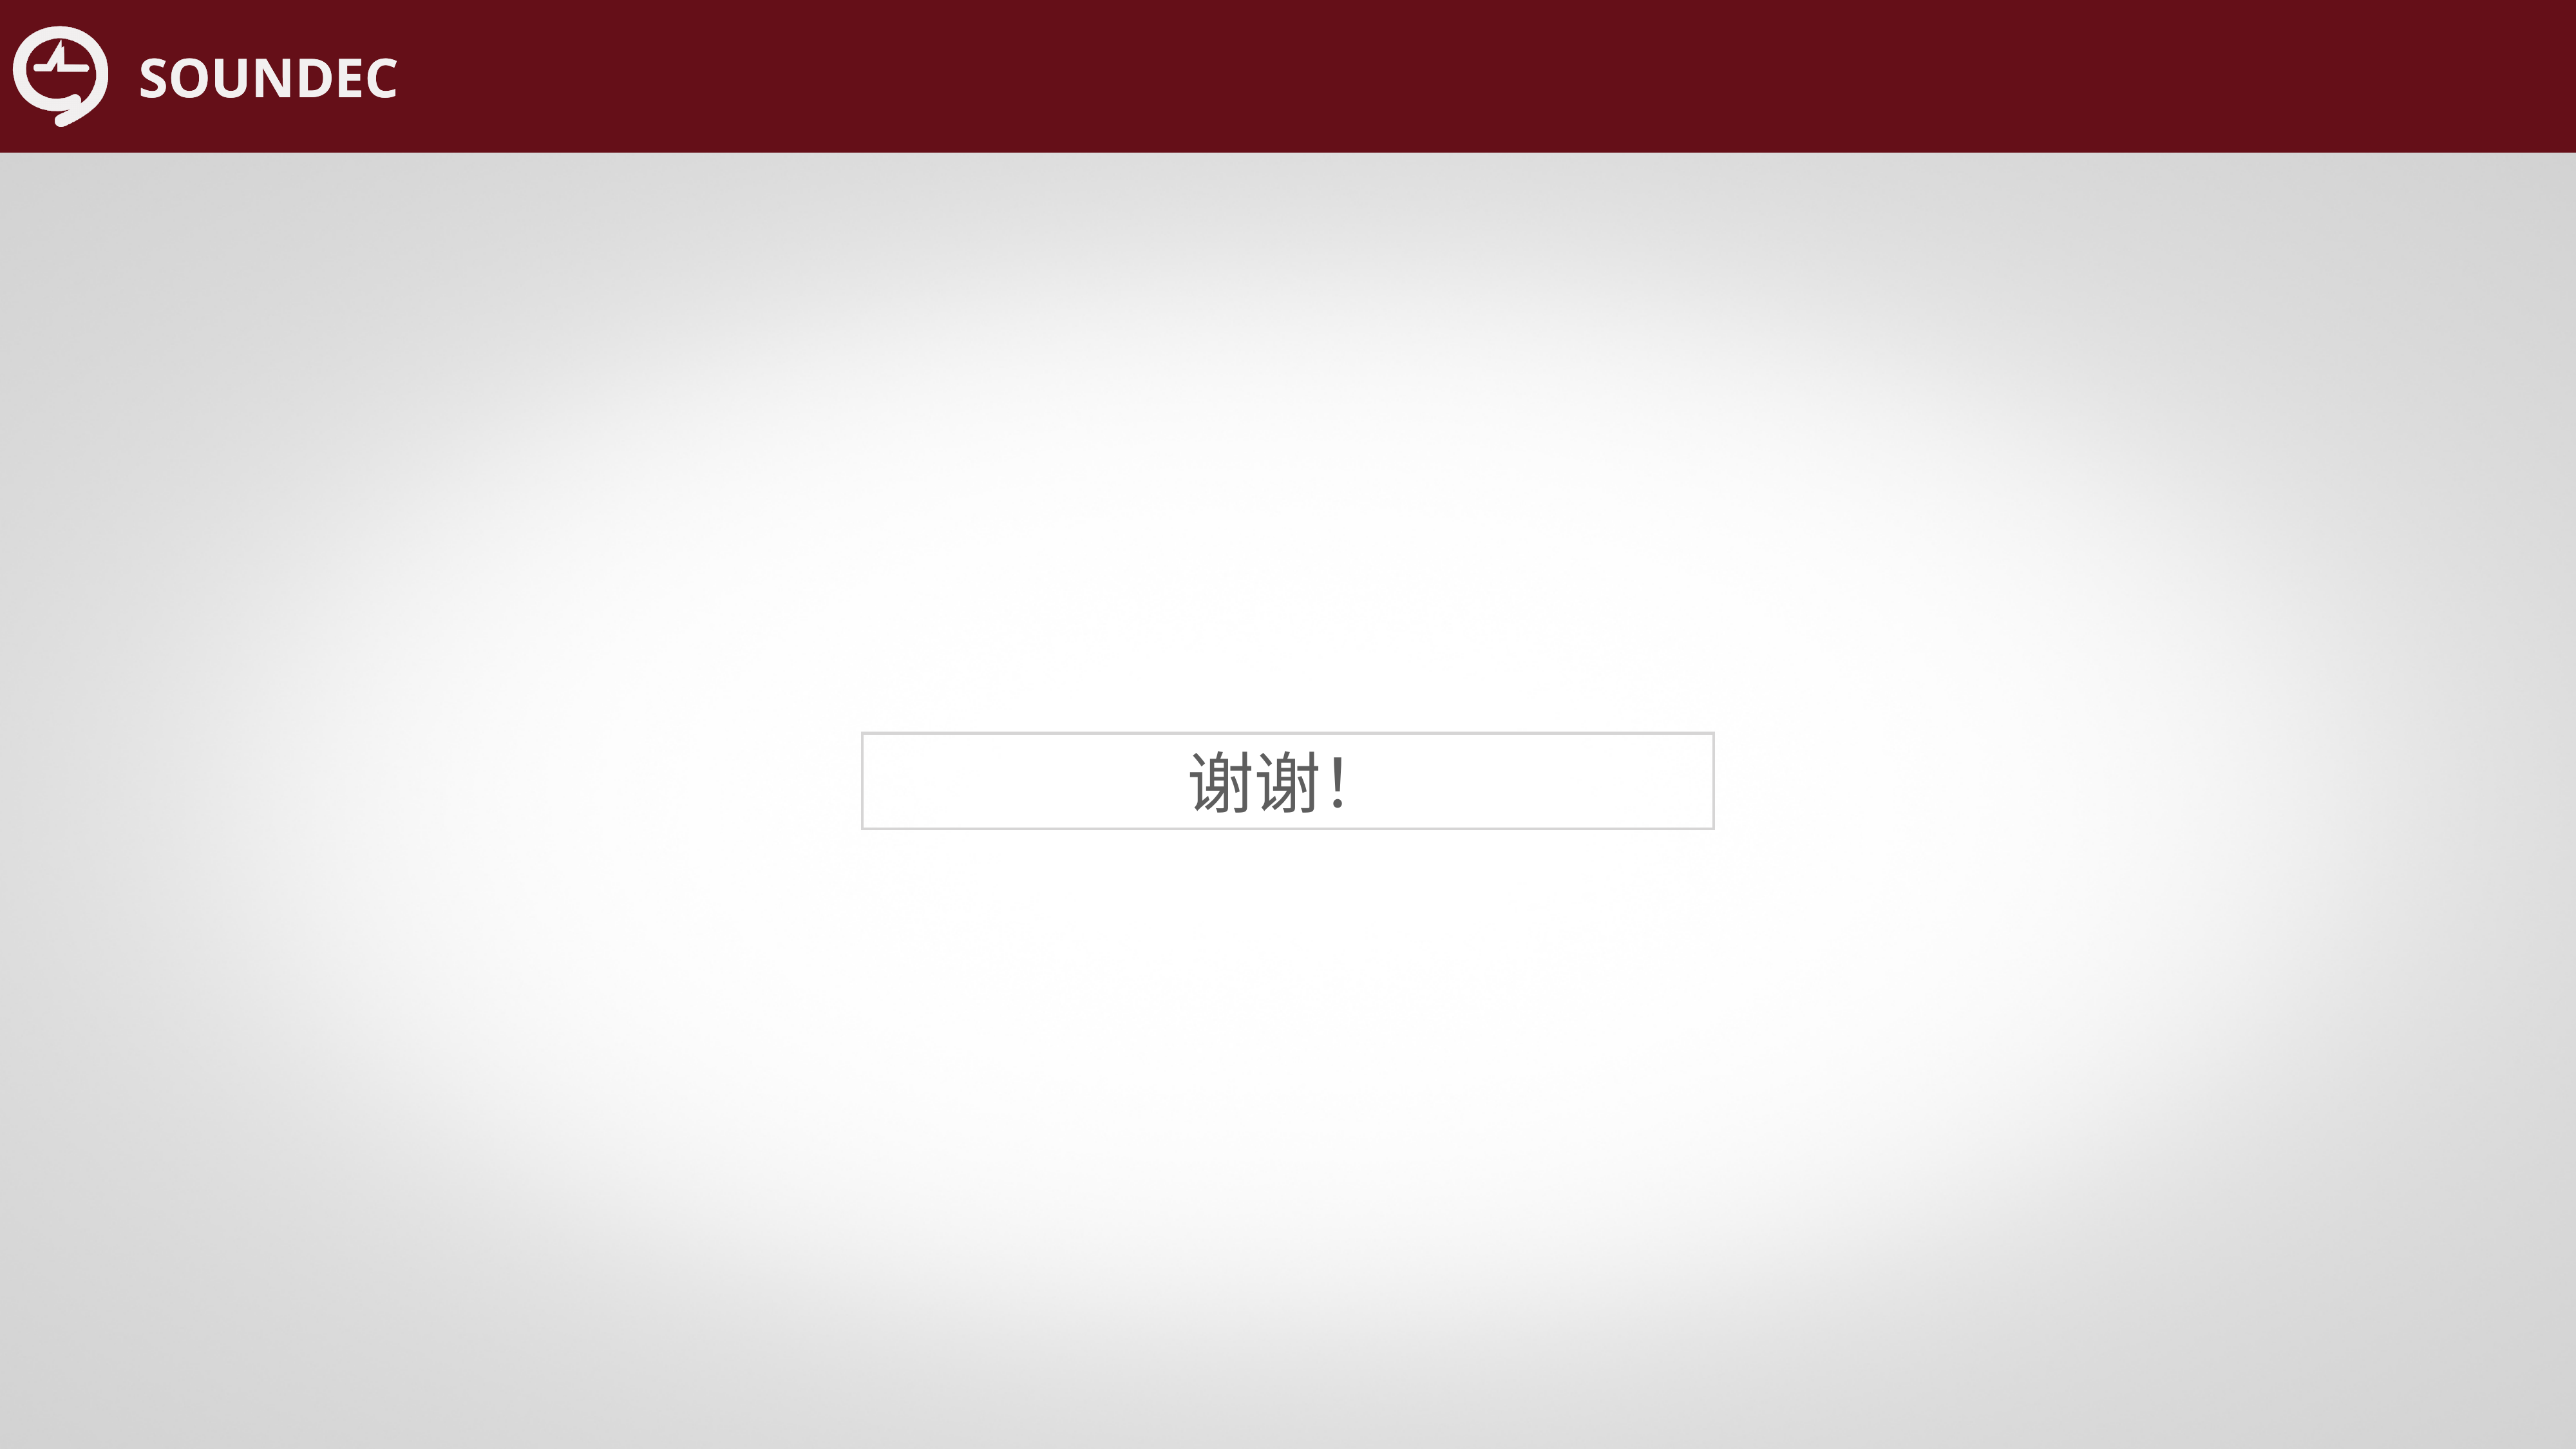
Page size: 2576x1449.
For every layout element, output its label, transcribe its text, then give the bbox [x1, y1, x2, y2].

text_box SOUNDEC [131, 36, 407, 116]
picture [5, 22, 116, 130]
text_box 谢谢！ [862, 733, 1714, 829]
picture [0, 153, 2576, 1449]
